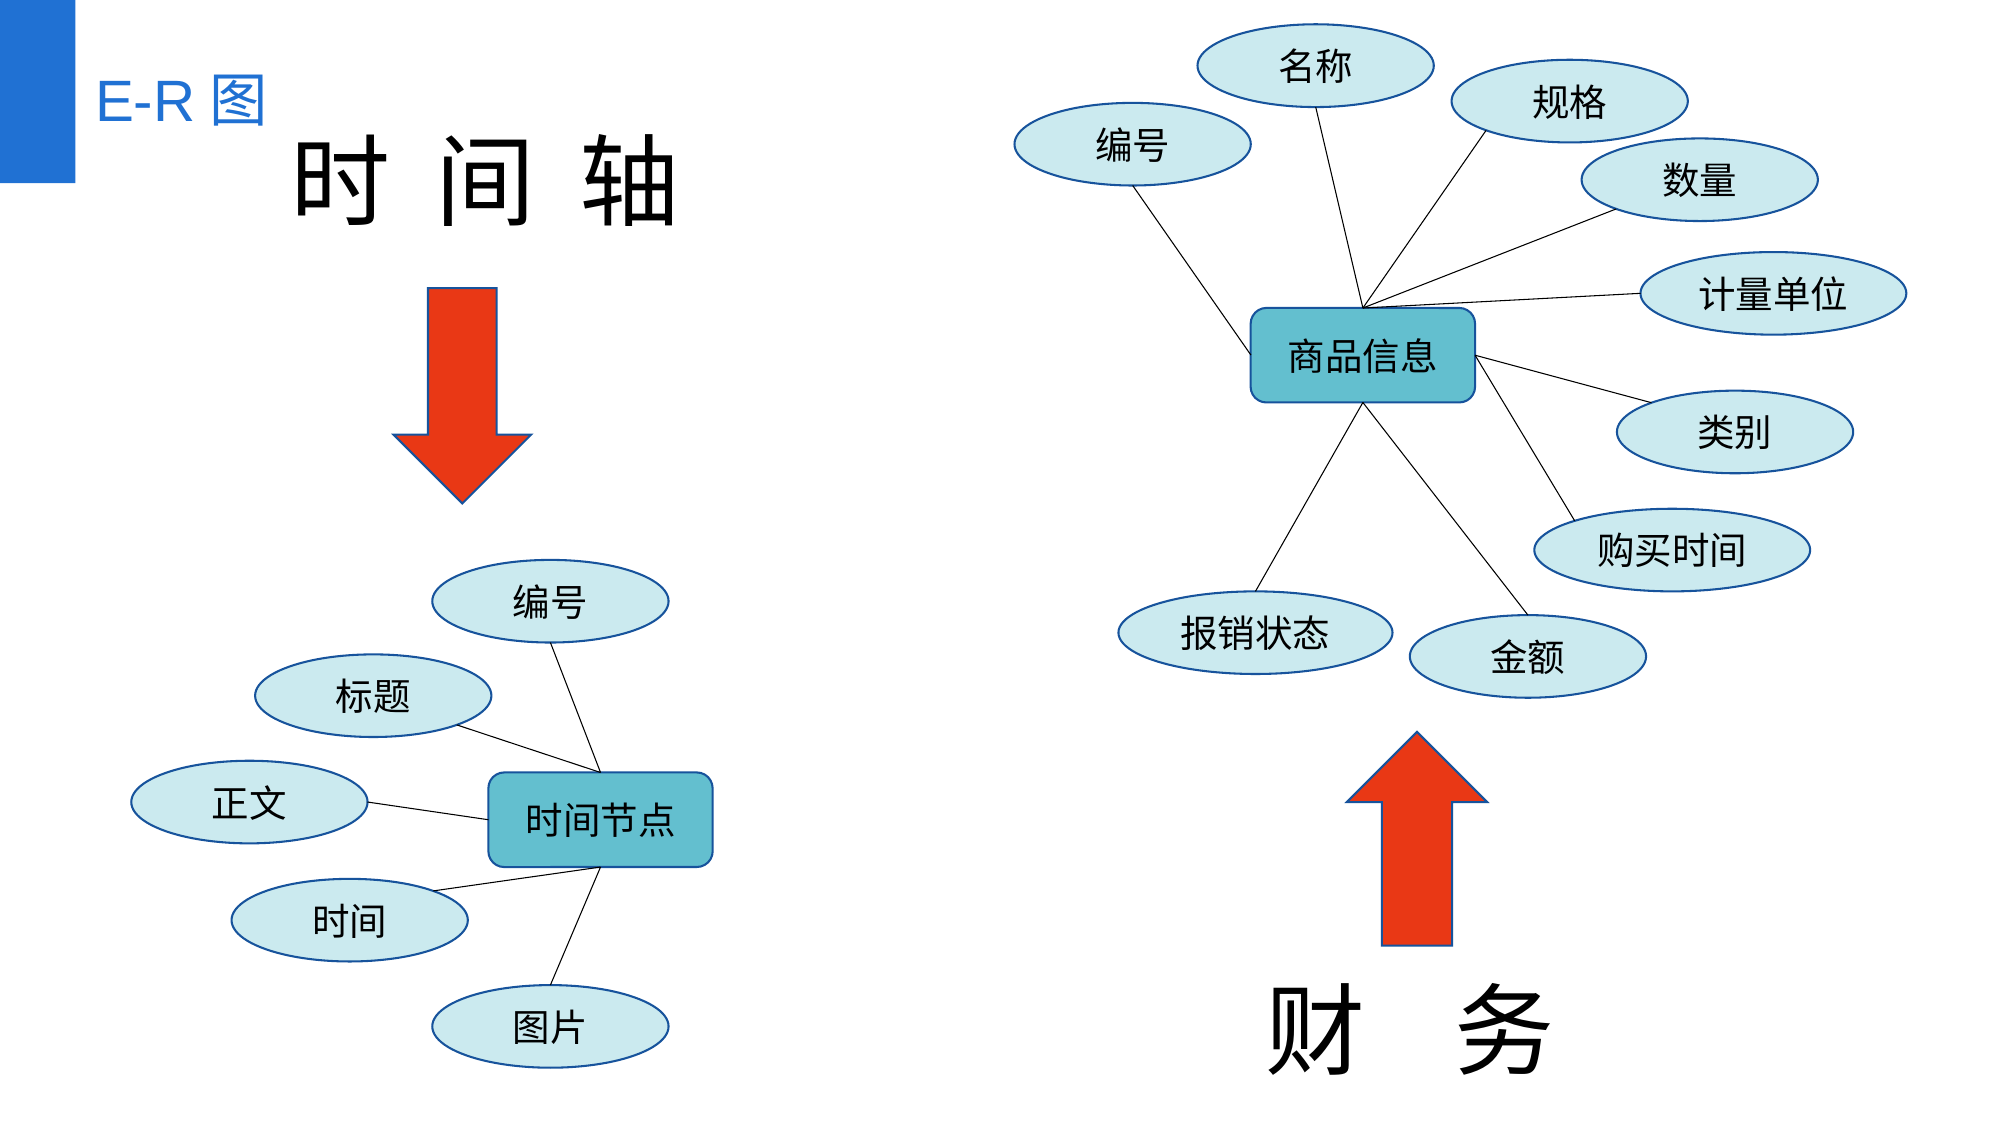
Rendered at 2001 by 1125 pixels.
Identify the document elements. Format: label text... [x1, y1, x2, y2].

text_box [1344, 730, 1490, 947]
text_box [0, 0, 76, 184]
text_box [1315, 107, 1363, 308]
text_box E-R图 [80, 35, 684, 167]
text_box 财 务 [1250, 960, 1874, 1095]
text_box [131, 559, 713, 1068]
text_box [1014, 24, 1907, 698]
text_box [391, 287, 534, 505]
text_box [1132, 185, 1251, 356]
text_box 时 间 轴 [275, 111, 744, 247]
